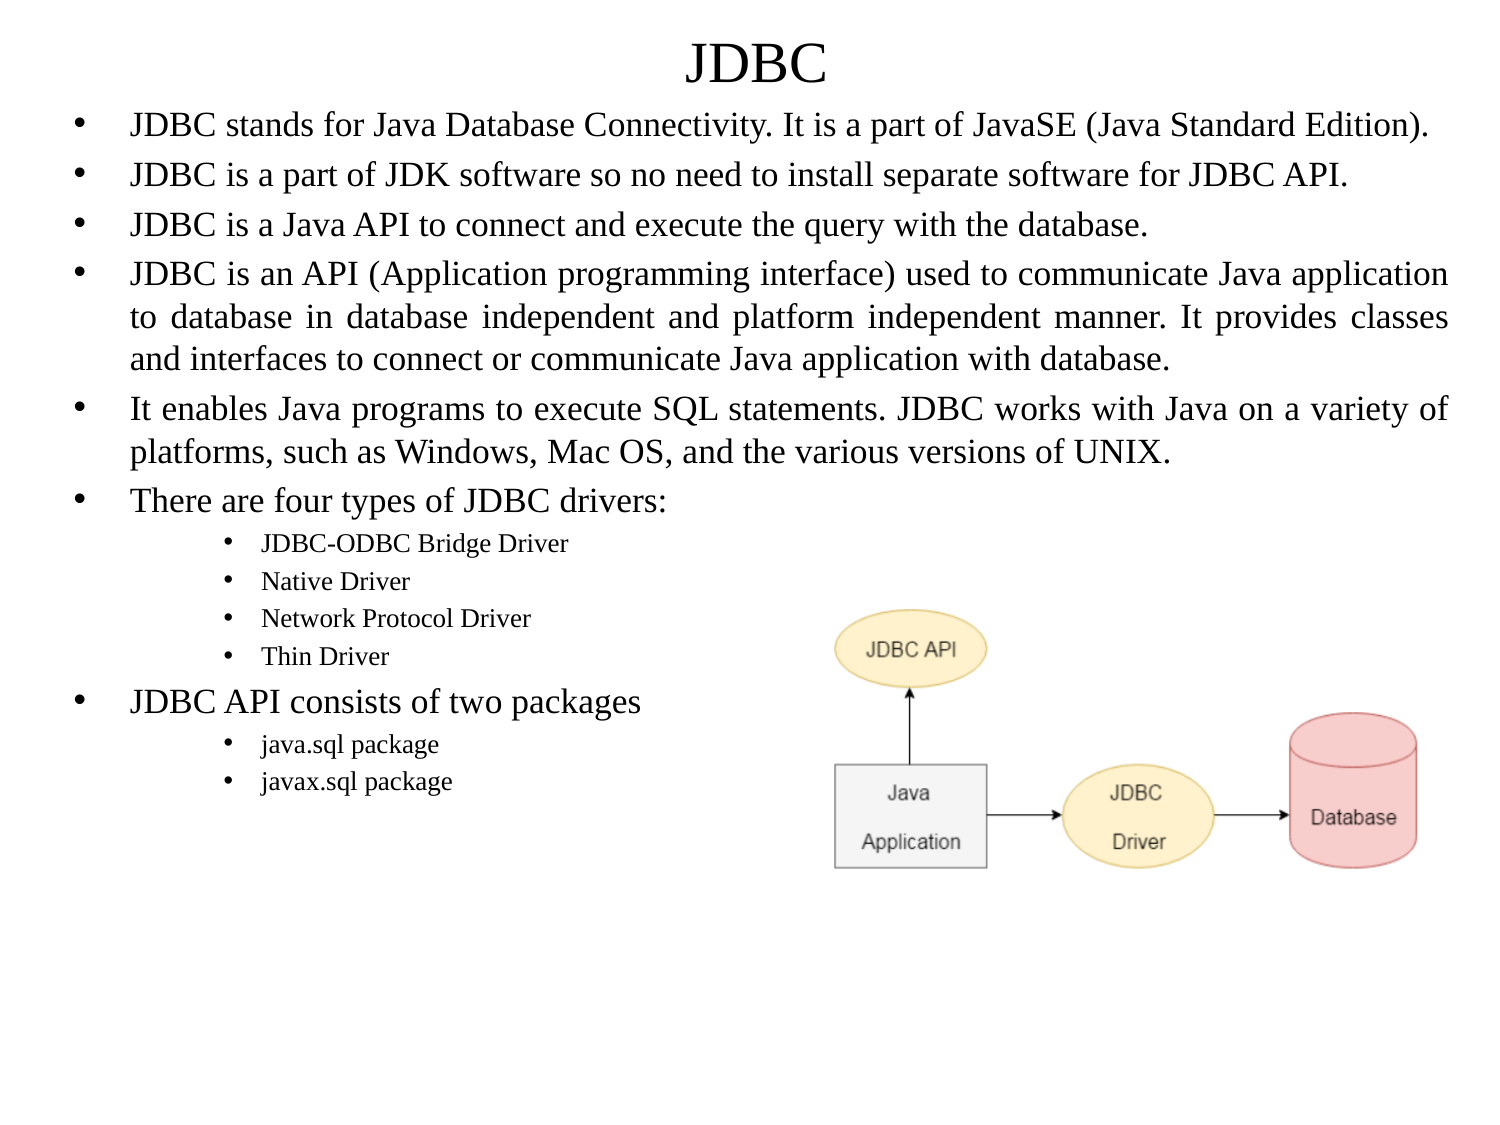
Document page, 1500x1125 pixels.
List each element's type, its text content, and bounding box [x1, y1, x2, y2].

title JDBC [82, 0, 1432, 93]
list JDBC stands for Java Database Connectivity. It is a part of JavaSE (Java Standard Edition). JDBC is a part of JDK software so no need to install separate software for JDBC API. JDBC is a Java API to connect and execute the query with the database. JDBC is an API (Application programming interface) used to communicate Java application to database in database independent and platform independent manner. It provides classes and interfaces to connect or communicate Java application with database. It enables Java programs to execute SQL statements. JDBC works with Java on a variety of platforms, such as Windows, Mac OS, and the various versions of UNIX. There are four types of JDBC drivers: JDBC-ODBC Bridge Driver Native Driver Network Protocol Driver Thin Driver JDBC API consists of two packages java.sql package javax.sql package [58, 93, 1465, 837]
picture [820, 609, 1442, 880]
